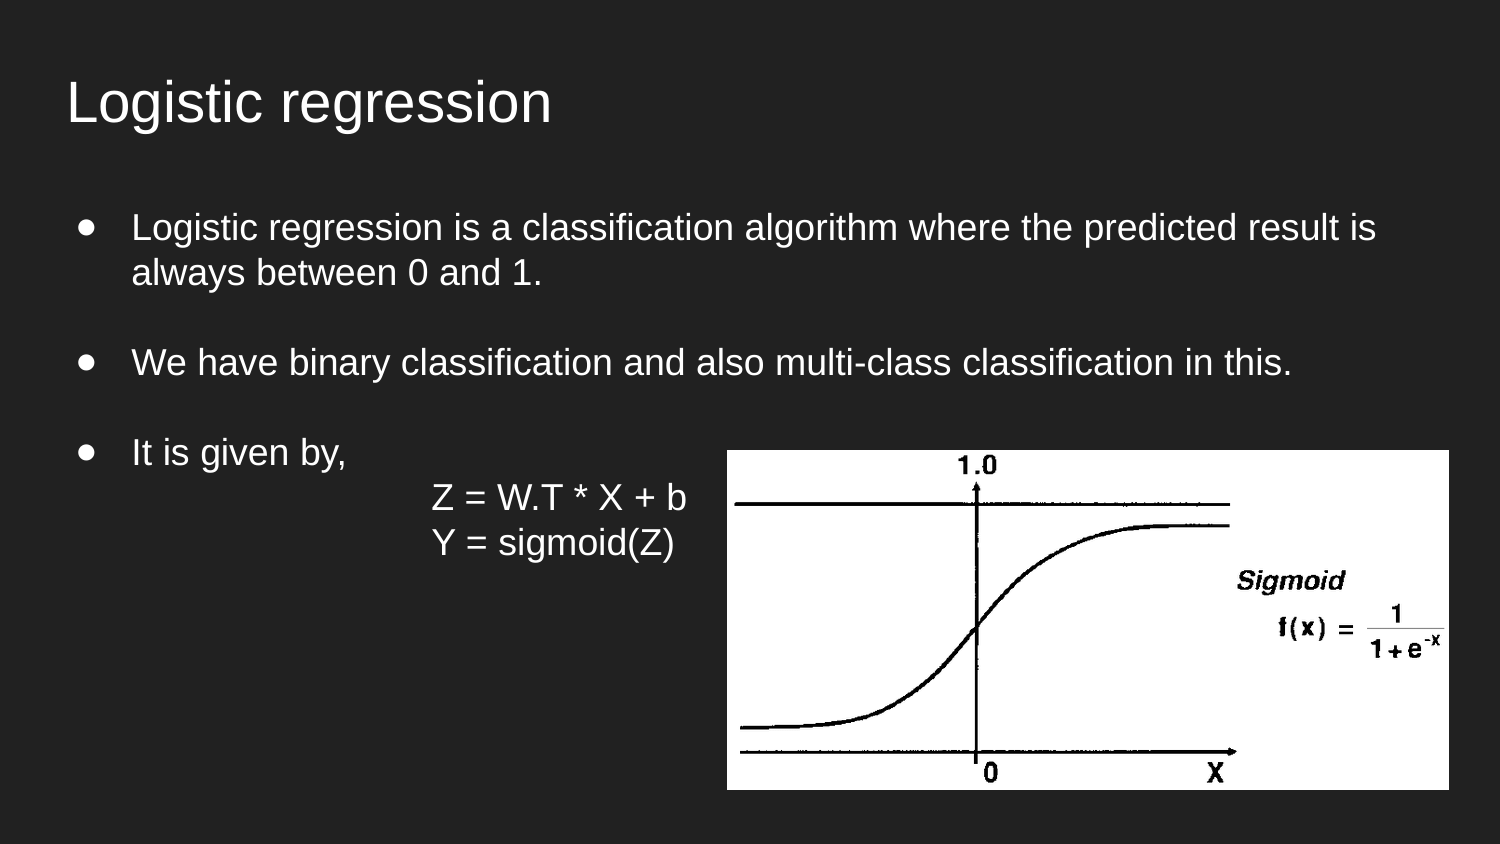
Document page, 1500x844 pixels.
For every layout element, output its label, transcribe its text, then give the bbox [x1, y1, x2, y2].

text_box Logistic regression is a classification algorithm where the predicted result is always between 0 and 1. We have binary classification and also multi-class classification in this. It is given by, Z = W.T * X + b Y = sigmoid(Z) [41, 187, 1459, 809]
picture [727, 450, 1450, 790]
title Logistic regression [51, 48, 1449, 143]
